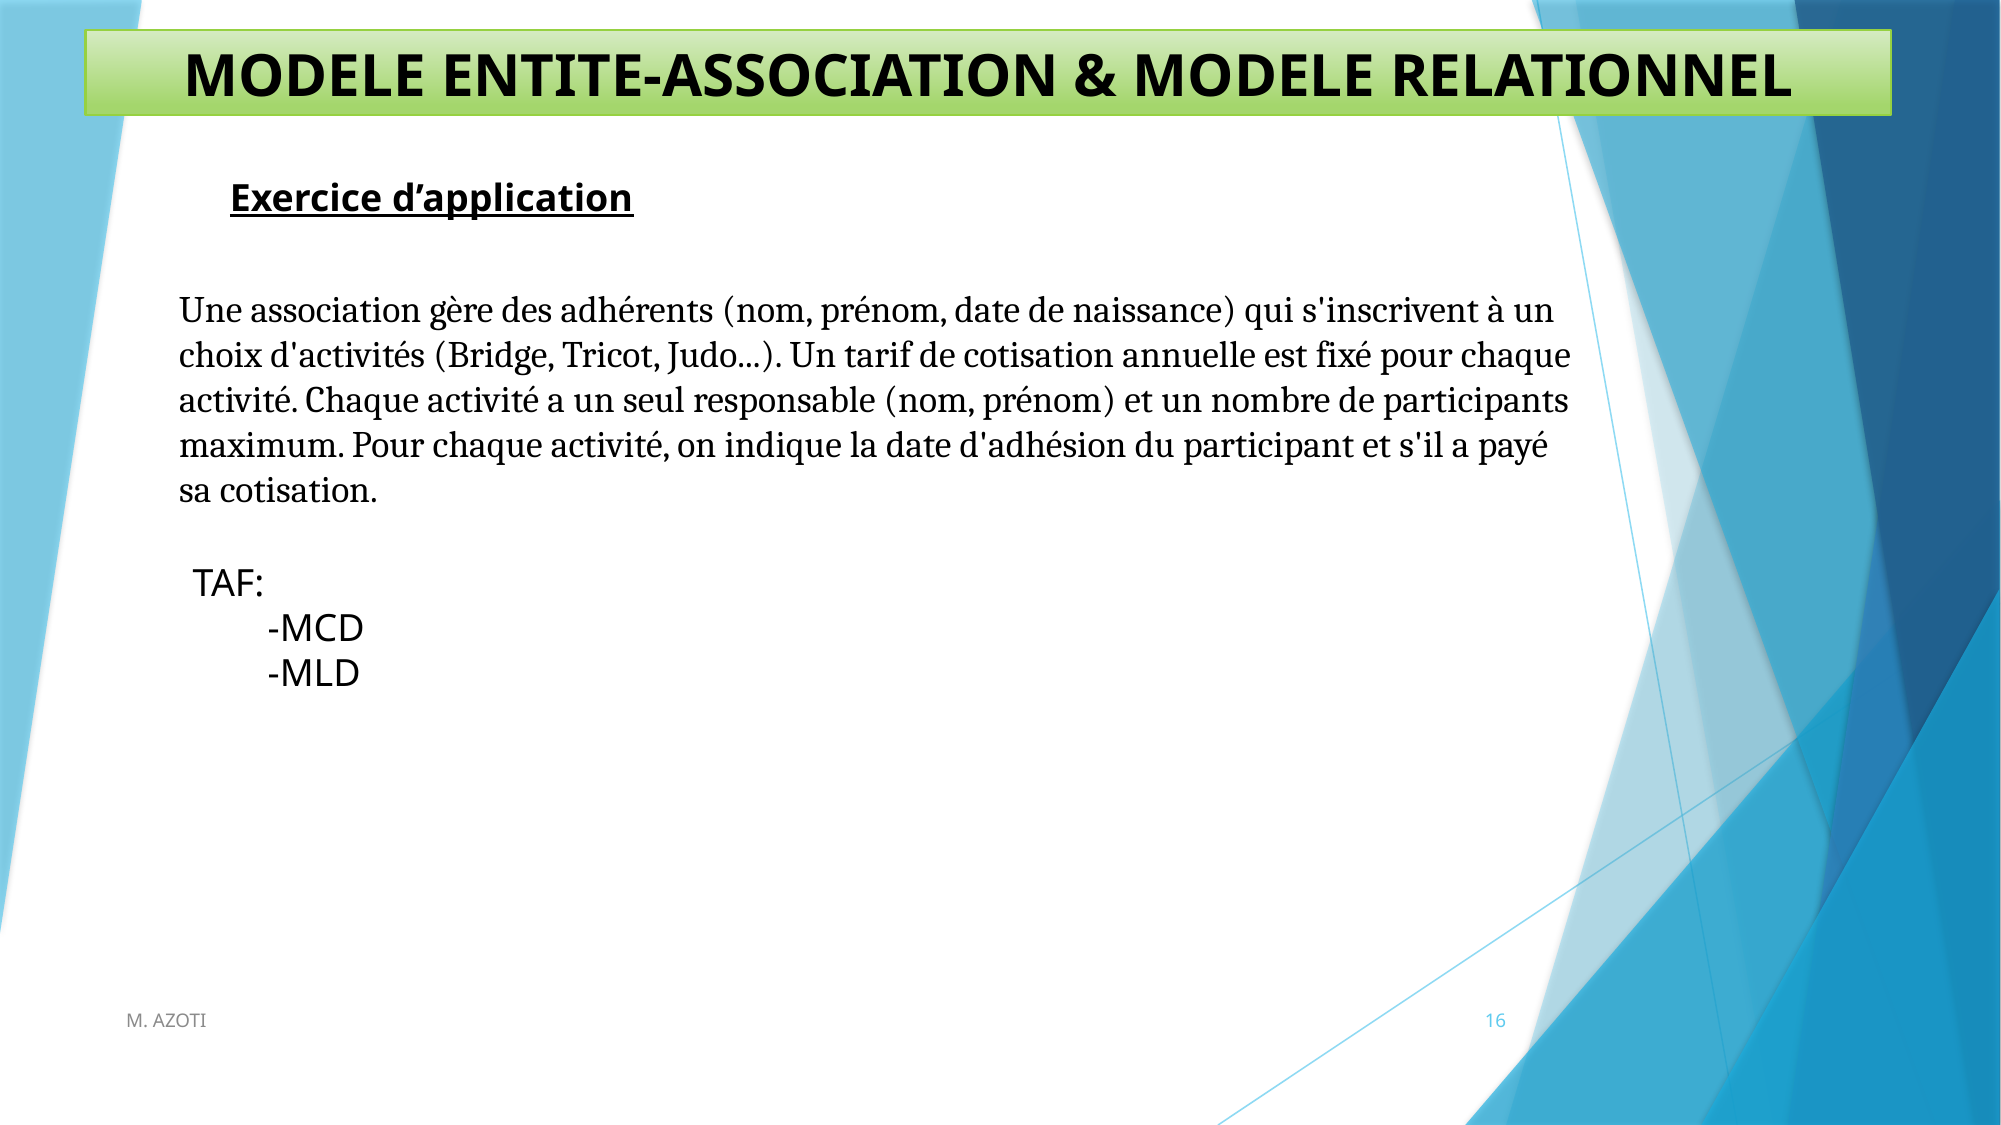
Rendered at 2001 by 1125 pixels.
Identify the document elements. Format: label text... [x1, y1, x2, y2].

text_box MODELE ENTITE-ASSOCIATION & MODELE RELATIONNEL [84, 29, 1892, 116]
text_box TAF: -MCD -MLD [177, 551, 1522, 747]
text_box Exercice d’application [215, 166, 795, 227]
text_box Une association gère des adhérents (nom, prénom, date de naissance) qui s'inscrivent à un choix d'activités (Bridge, Tricot, Judo...). Un tarif de cotisation annuelle est fixé pour chaque activité. Chaque activité a un seul responsable (nom, prénom) et un nombre de participants maximum. Pour chaque activité, on indique la date d'adhésion du participant et s'il a payé sa cotisation. [164, 277, 1590, 518]
footer M. AZOTI [111, 991, 1145, 1051]
slide_number 16 [1409, 991, 1522, 1051]
